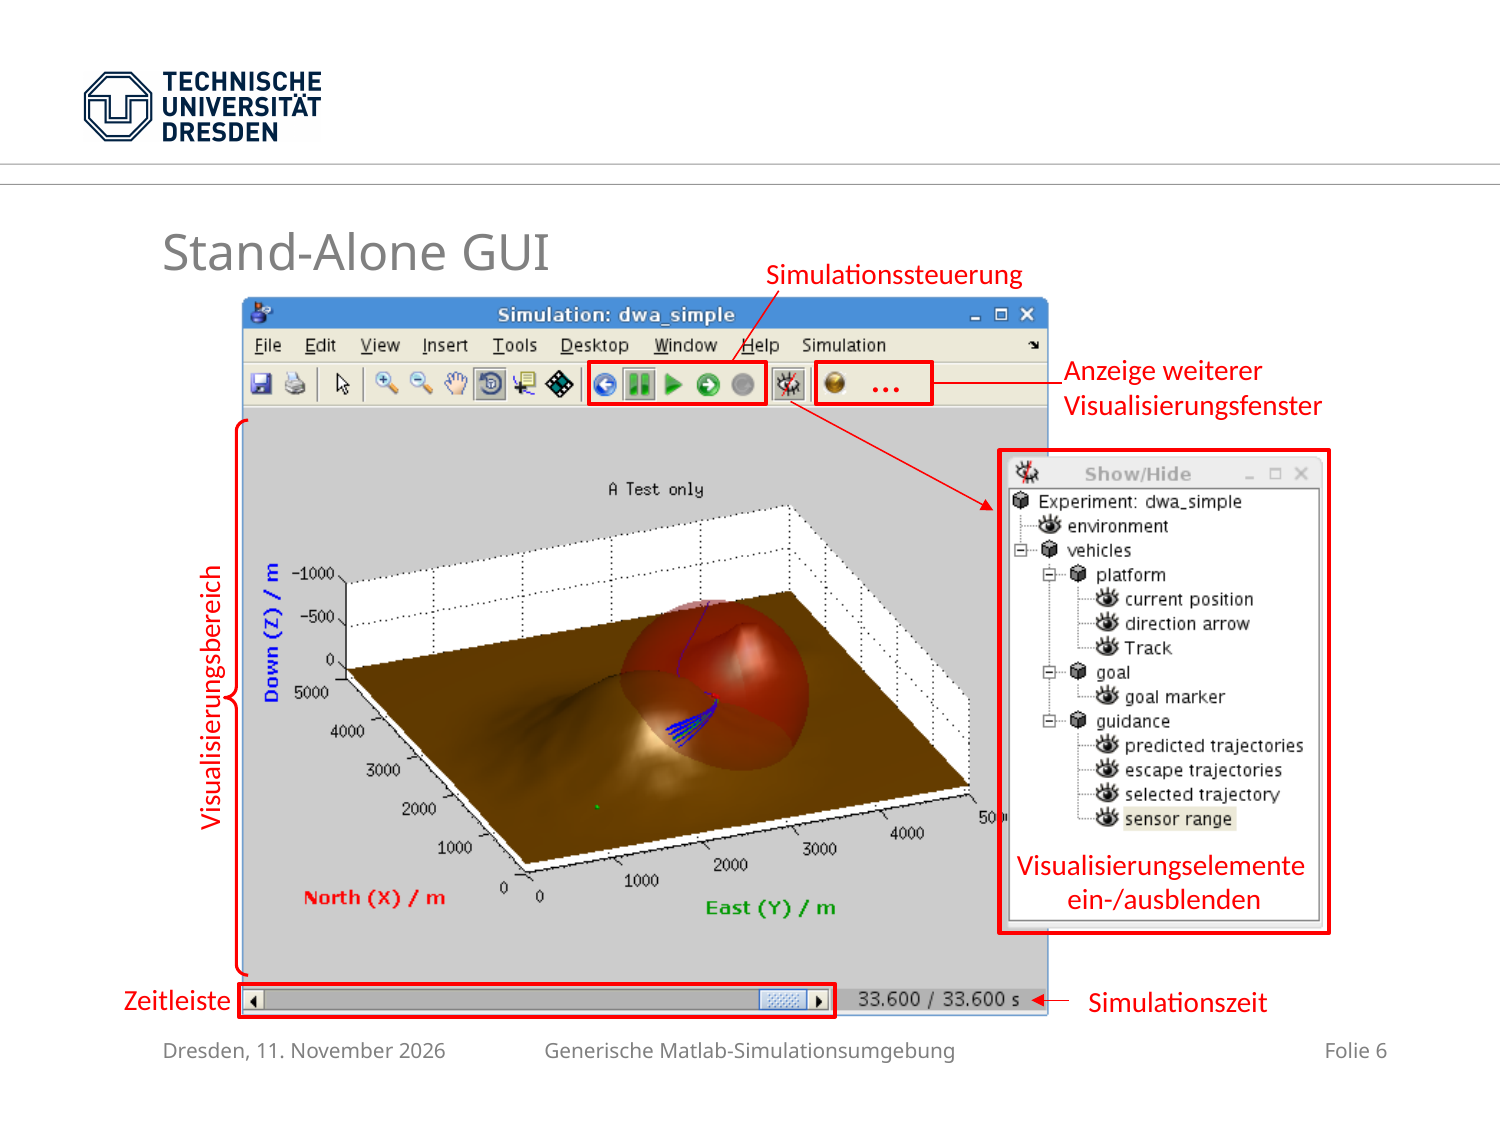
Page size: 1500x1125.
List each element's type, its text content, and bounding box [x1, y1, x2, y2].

text_box Dresden, 19. Oktober 2015 [162, 1037, 500, 1082]
text_box Generische Matlab-Simulationsumgebung [512, 1037, 988, 1088]
text_box Zeitleiste [123, 981, 230, 1017]
title Stand-Alone GUI [162, 212, 1394, 275]
picture [83, 71, 321, 142]
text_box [731, 290, 779, 363]
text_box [790, 401, 994, 511]
text_box Visualisierungsbereich [190, 565, 226, 831]
text_box Folie 6 [1074, 1037, 1388, 1075]
text_box Simulationssteuerung [765, 255, 1024, 289]
picture [235, 290, 1323, 1023]
